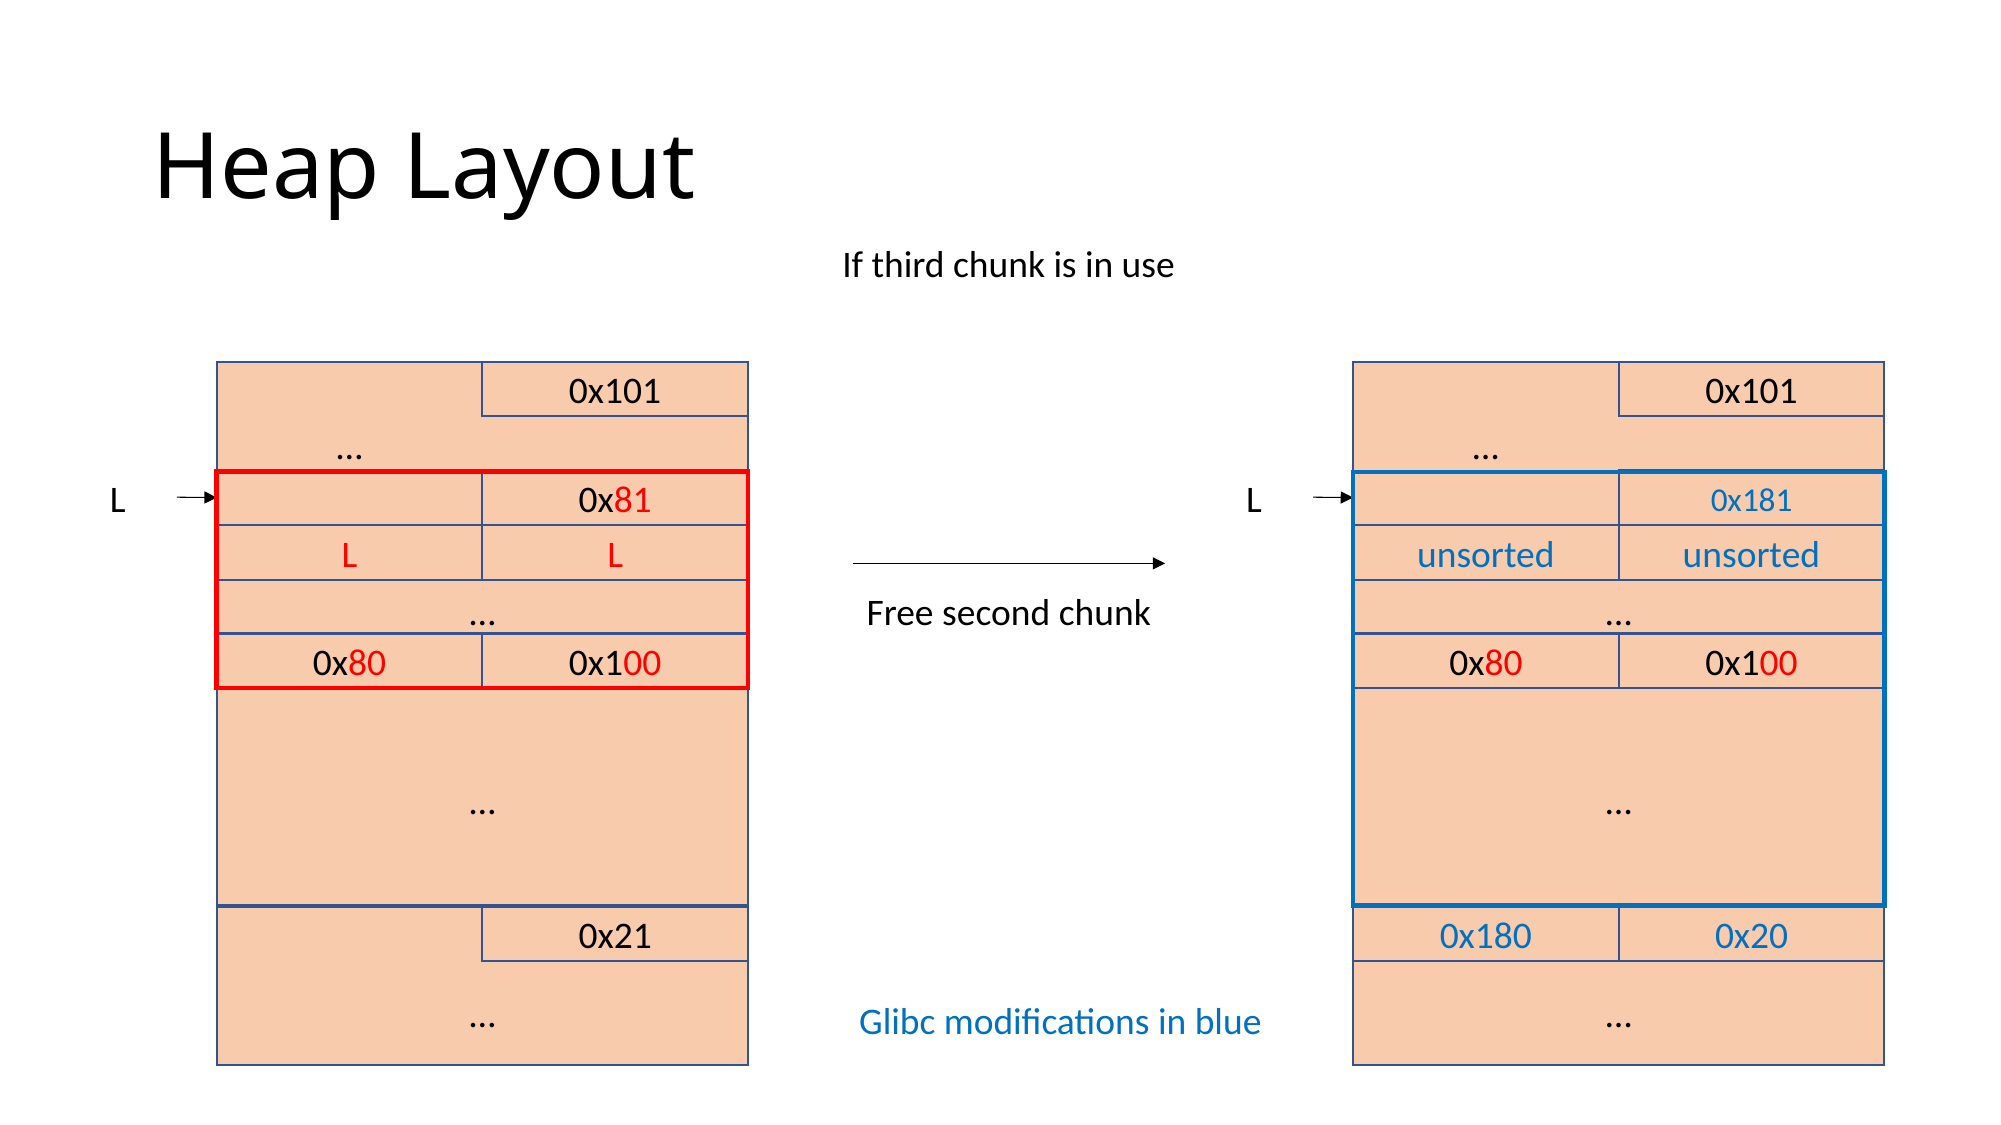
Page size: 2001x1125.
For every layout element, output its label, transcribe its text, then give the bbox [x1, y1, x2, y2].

text_box If third chunk is in use [373, 232, 1645, 293]
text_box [216, 906, 748, 1065]
title Heap Layout [137, 59, 1863, 278]
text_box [807, 563, 1211, 642]
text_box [216, 642, 748, 906]
text_box Glibc modifications in blue [748, 989, 1353, 1050]
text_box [1353, 906, 1885, 1065]
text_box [216, 361, 748, 642]
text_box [58, 467, 216, 528]
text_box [1353, 642, 1885, 906]
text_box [1194, 467, 1353, 528]
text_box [1353, 361, 1885, 642]
